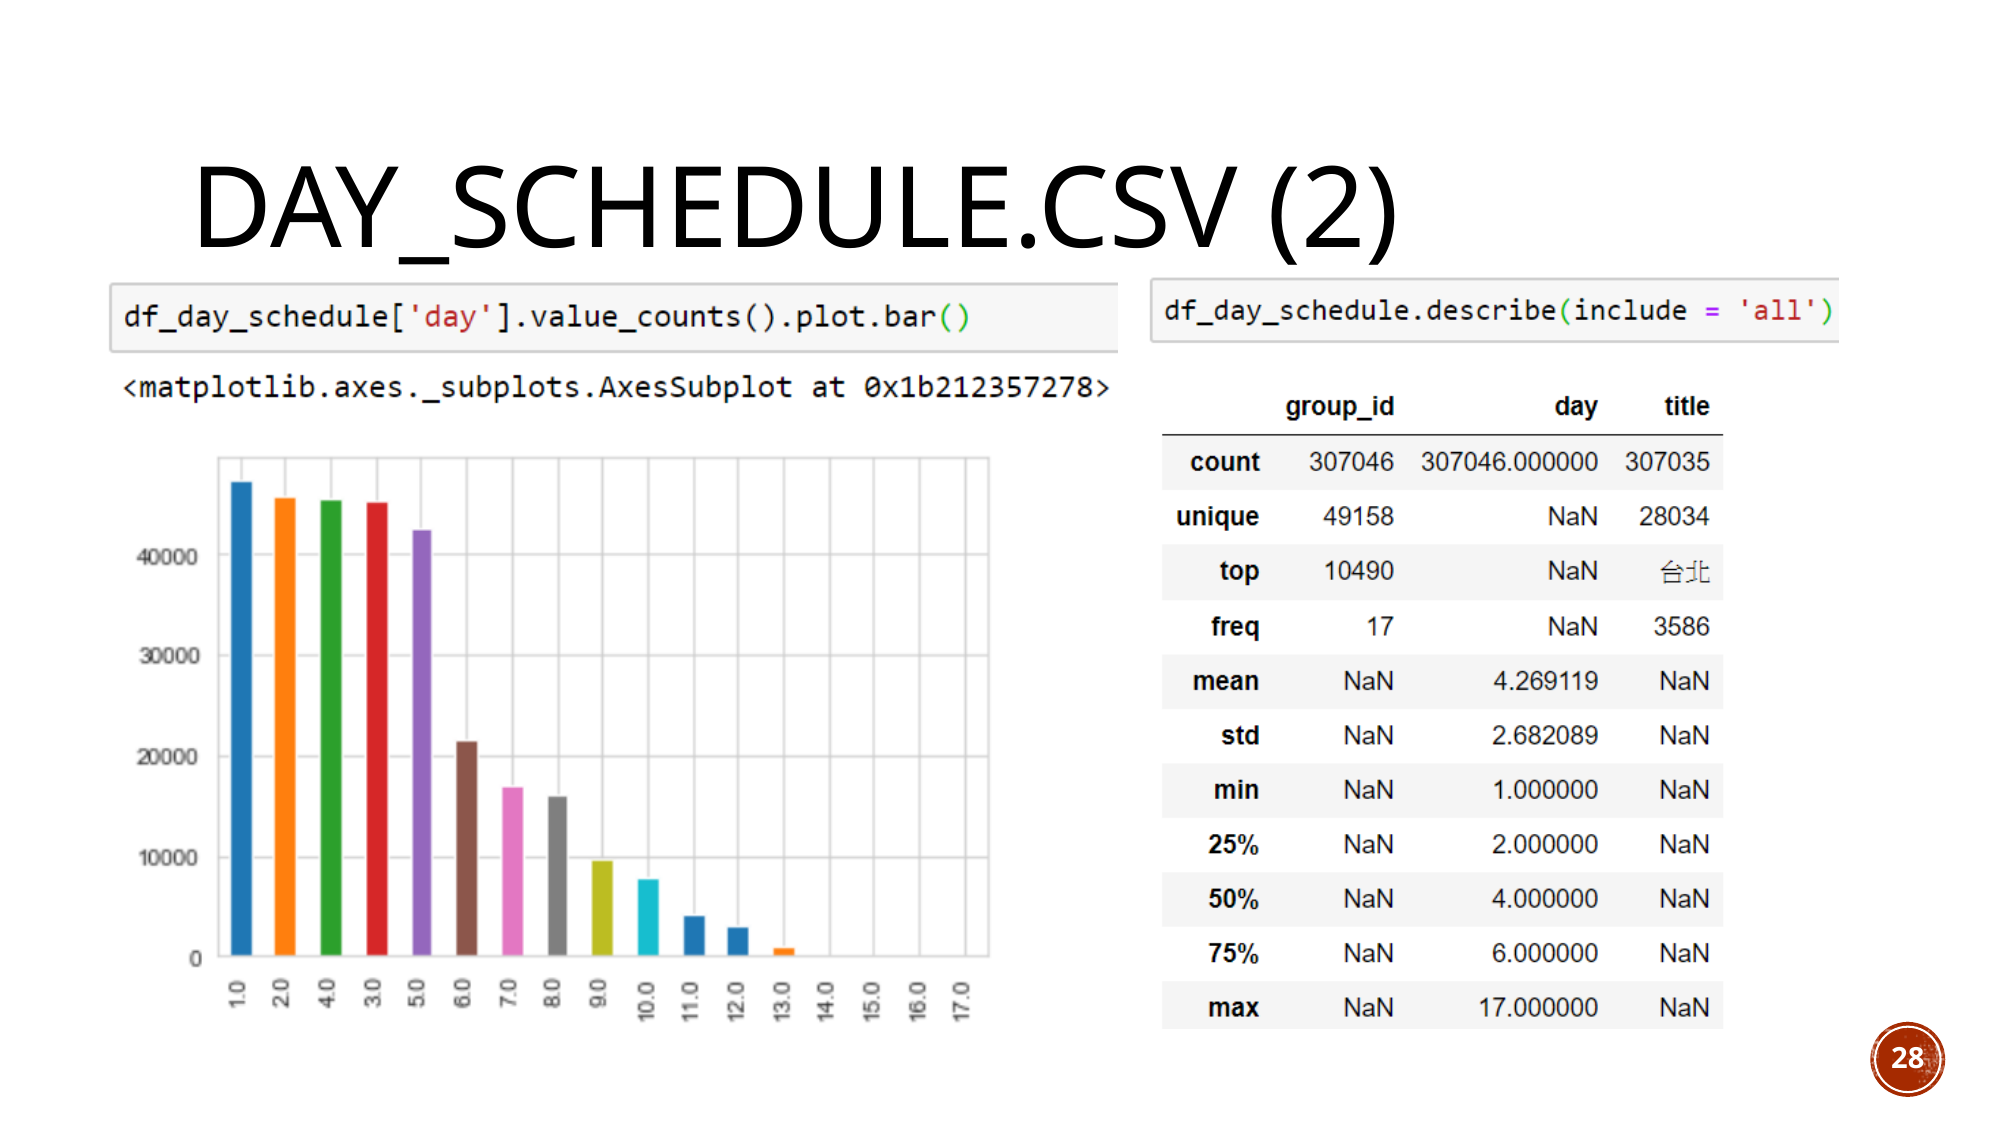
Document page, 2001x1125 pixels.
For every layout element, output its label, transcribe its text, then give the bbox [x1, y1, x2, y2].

title day_schedule.csv (2) [175, 79, 1826, 344]
slide_number 28 [1855, 1028, 1961, 1089]
picture [1146, 271, 1839, 1029]
picture [99, 271, 1118, 1029]
